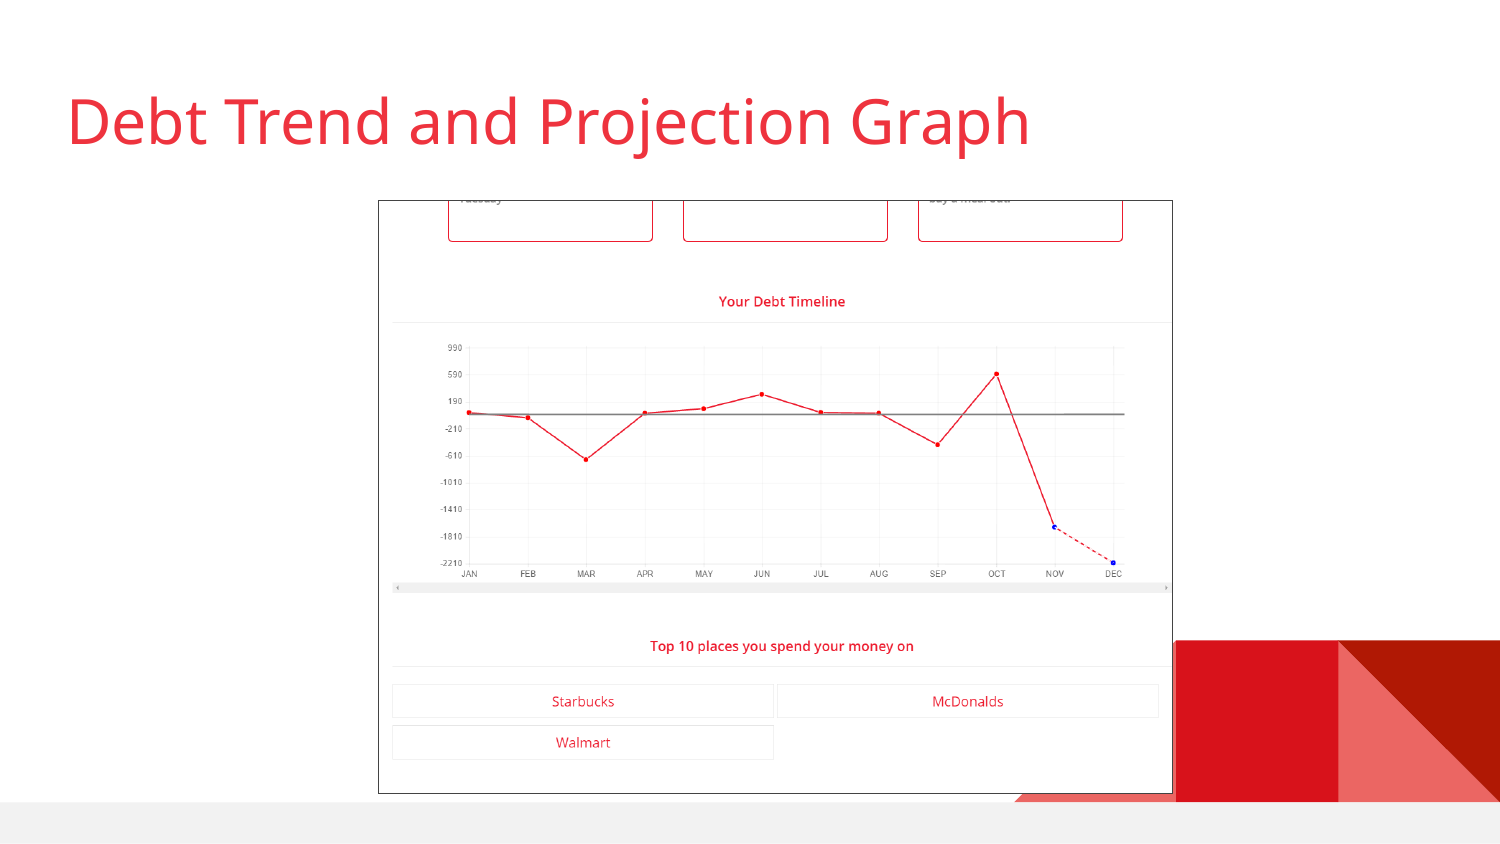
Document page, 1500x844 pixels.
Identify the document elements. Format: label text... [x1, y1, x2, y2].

title Debt Trend and Projection Graph [51, 67, 1449, 167]
picture [377, 199, 1173, 794]
